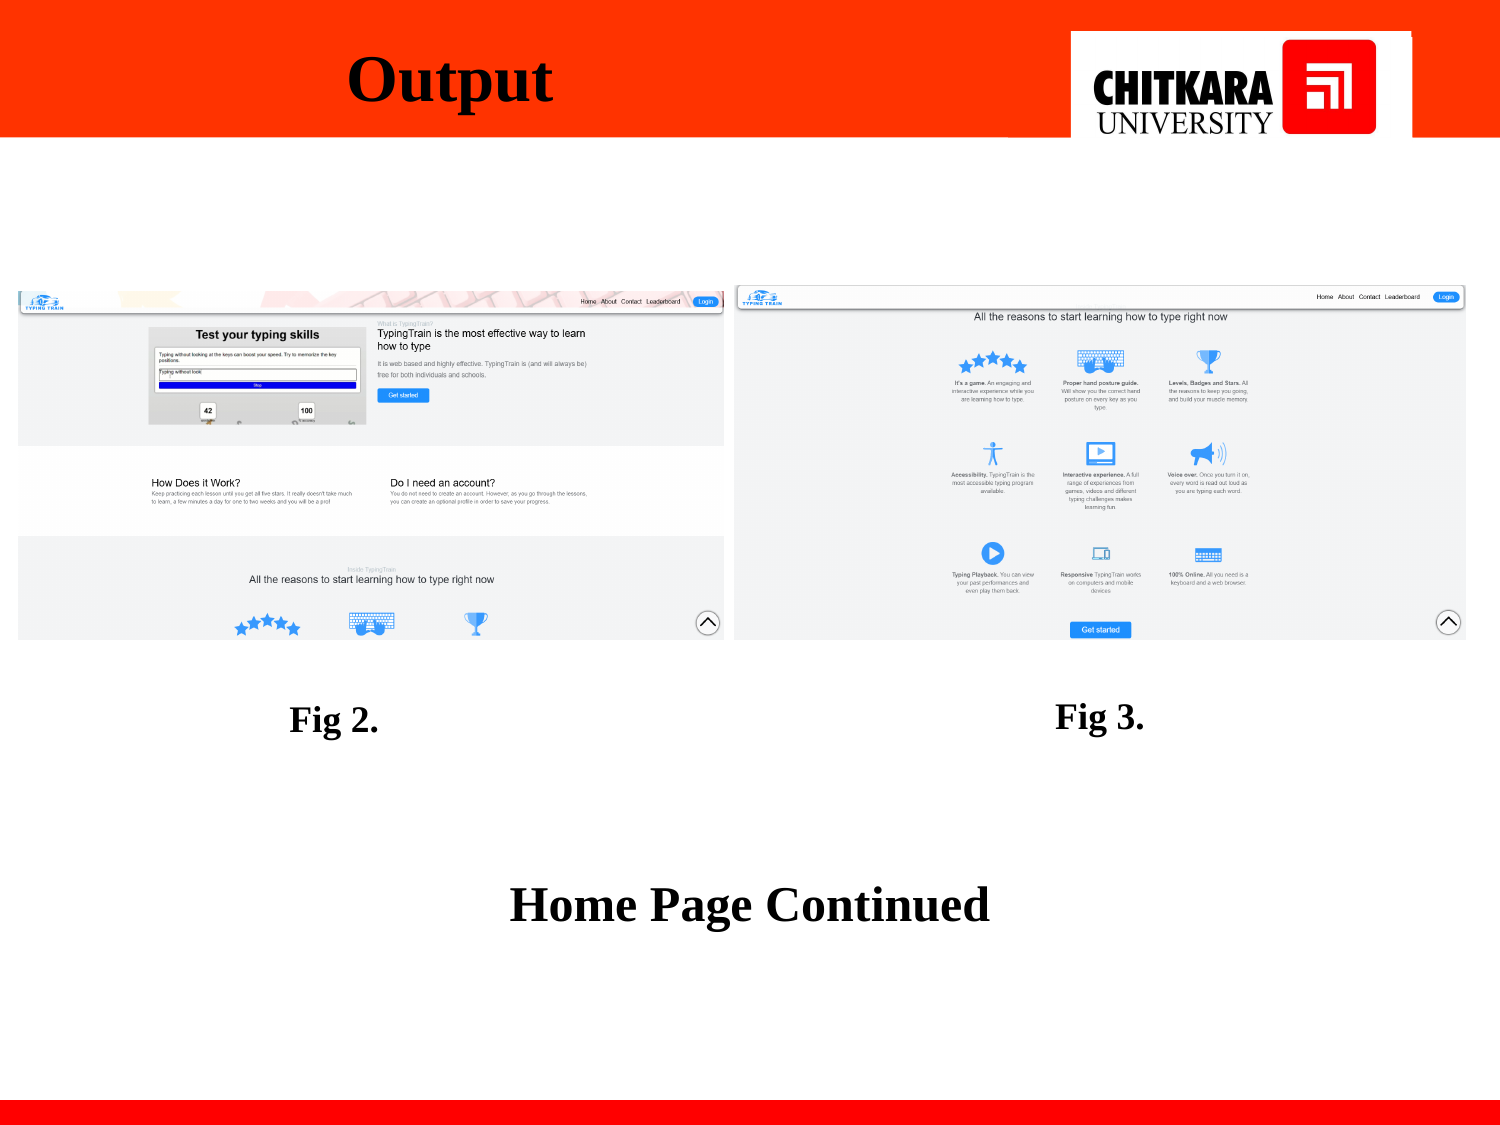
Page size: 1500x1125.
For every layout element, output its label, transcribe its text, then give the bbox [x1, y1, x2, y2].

text_box Fig 2. [0, 642, 785, 792]
text_box Fig 3. [649, 639, 1500, 790]
picture [1074, 37, 1391, 138]
picture [18, 291, 724, 640]
text_box Home Page Continued [299, 826, 1200, 977]
title Output [0, 0, 900, 150]
picture [734, 284, 1466, 640]
